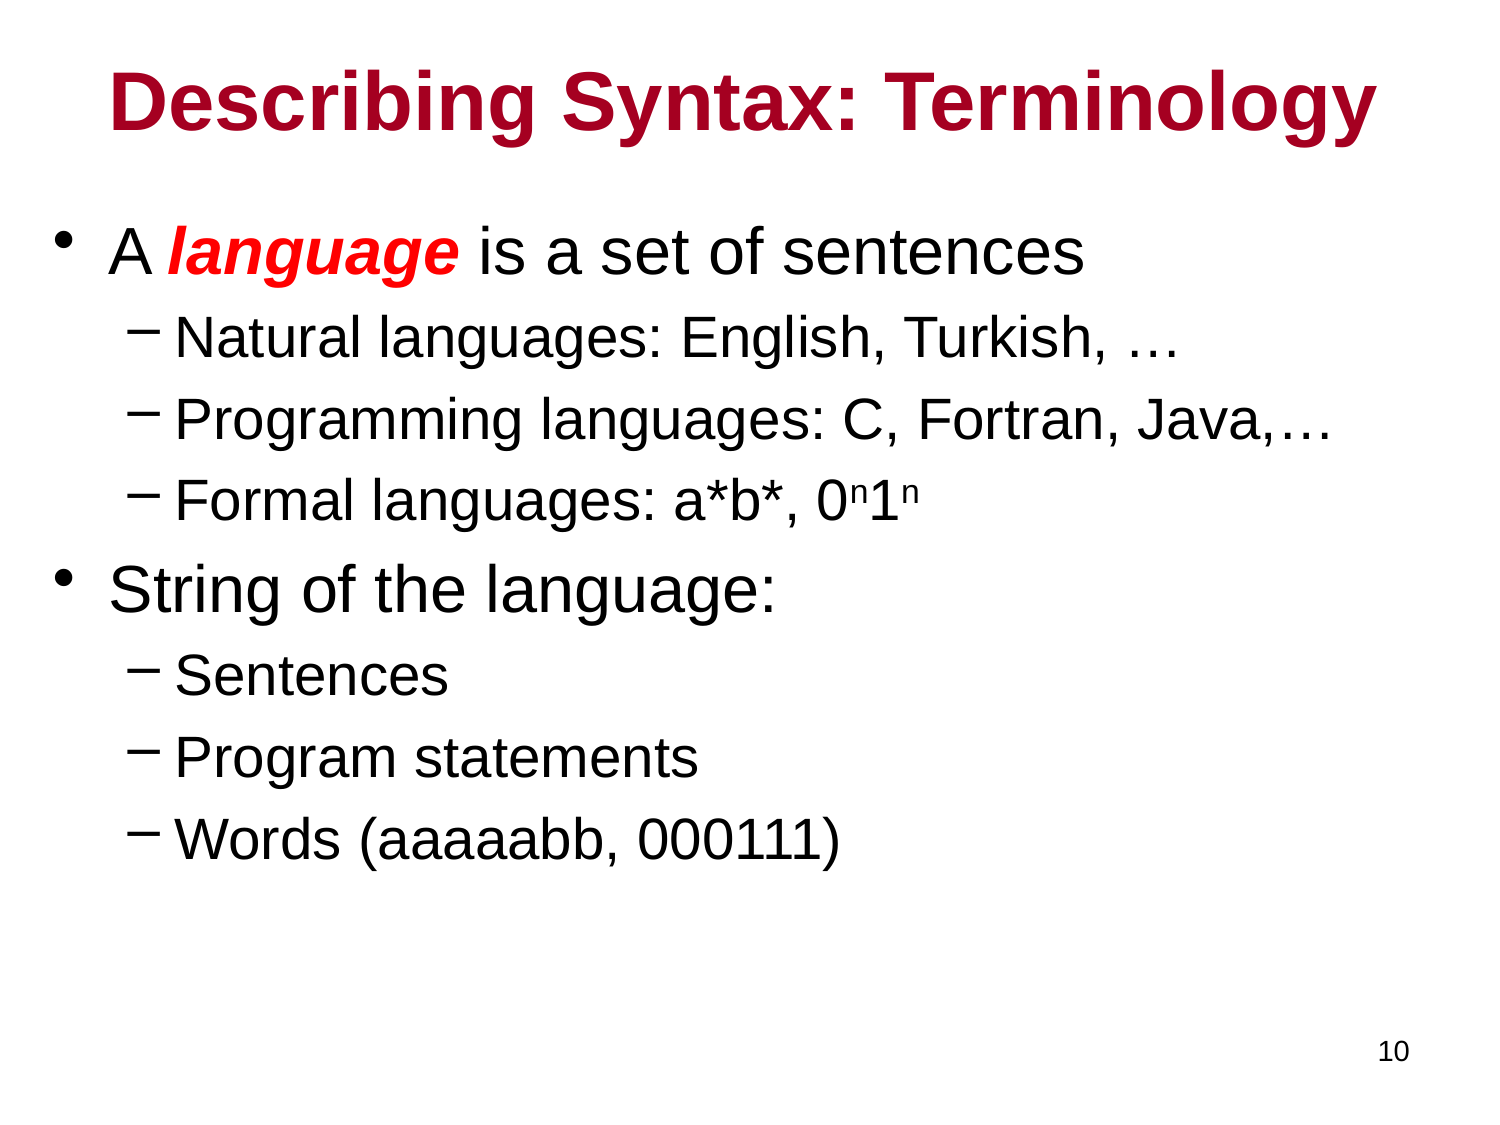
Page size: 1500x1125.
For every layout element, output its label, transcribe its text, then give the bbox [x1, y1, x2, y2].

list A language is a set of sentences Natural languages: English, Turkish, … Programming languages: C, Fortran, Java,… Formal languages: a*b*, 0n1n String of the language: Sentences Program statements Words (aaaaabb, 000111) [37, 200, 1463, 953]
slide_number 10 [1074, 1024, 1425, 1103]
title Describing Syntax: Terminology [24, 45, 1463, 150]
